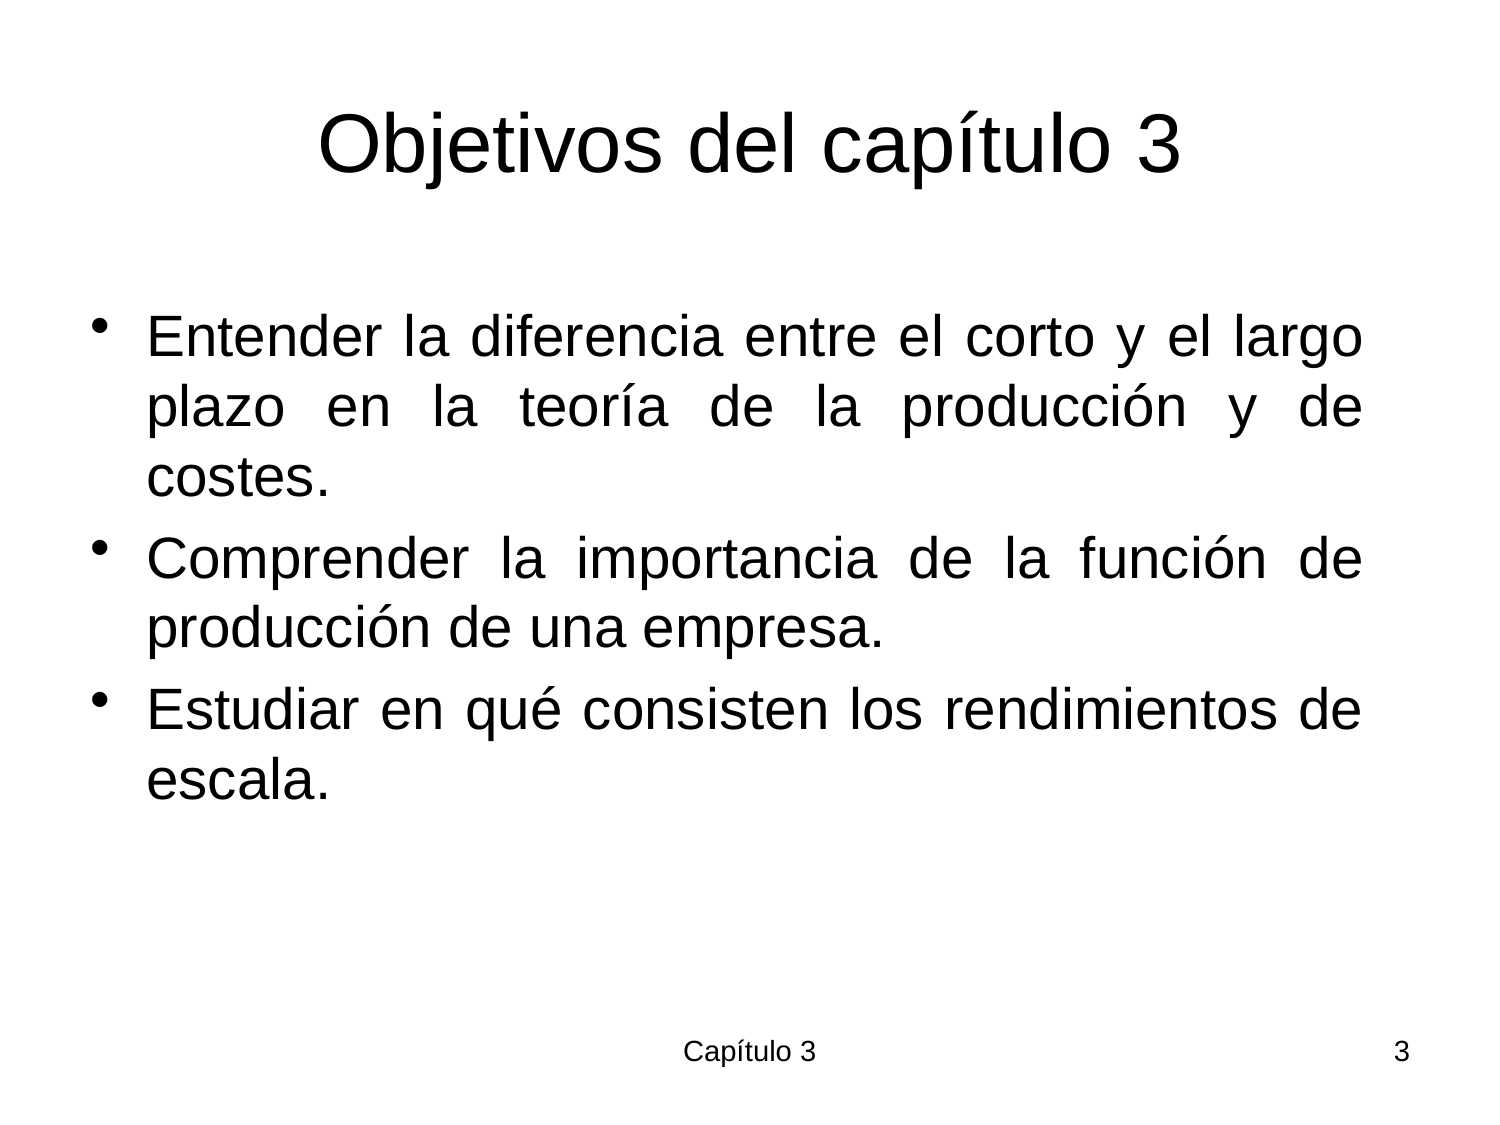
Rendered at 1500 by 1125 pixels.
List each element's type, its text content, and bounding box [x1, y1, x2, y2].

slide_number 3 [1074, 1024, 1426, 1103]
title Objetivos del capítulo 3 [74, 44, 1426, 233]
list Entender la diferencia entre el corto y el largo plazo en la teoría de la producción y de costes. Comprender la importancia de la función de producción de una empresa. Estudiar en qué consisten los rendimientos de escala. [74, 208, 1381, 952]
footer Capítulo 3 [512, 1024, 988, 1103]
